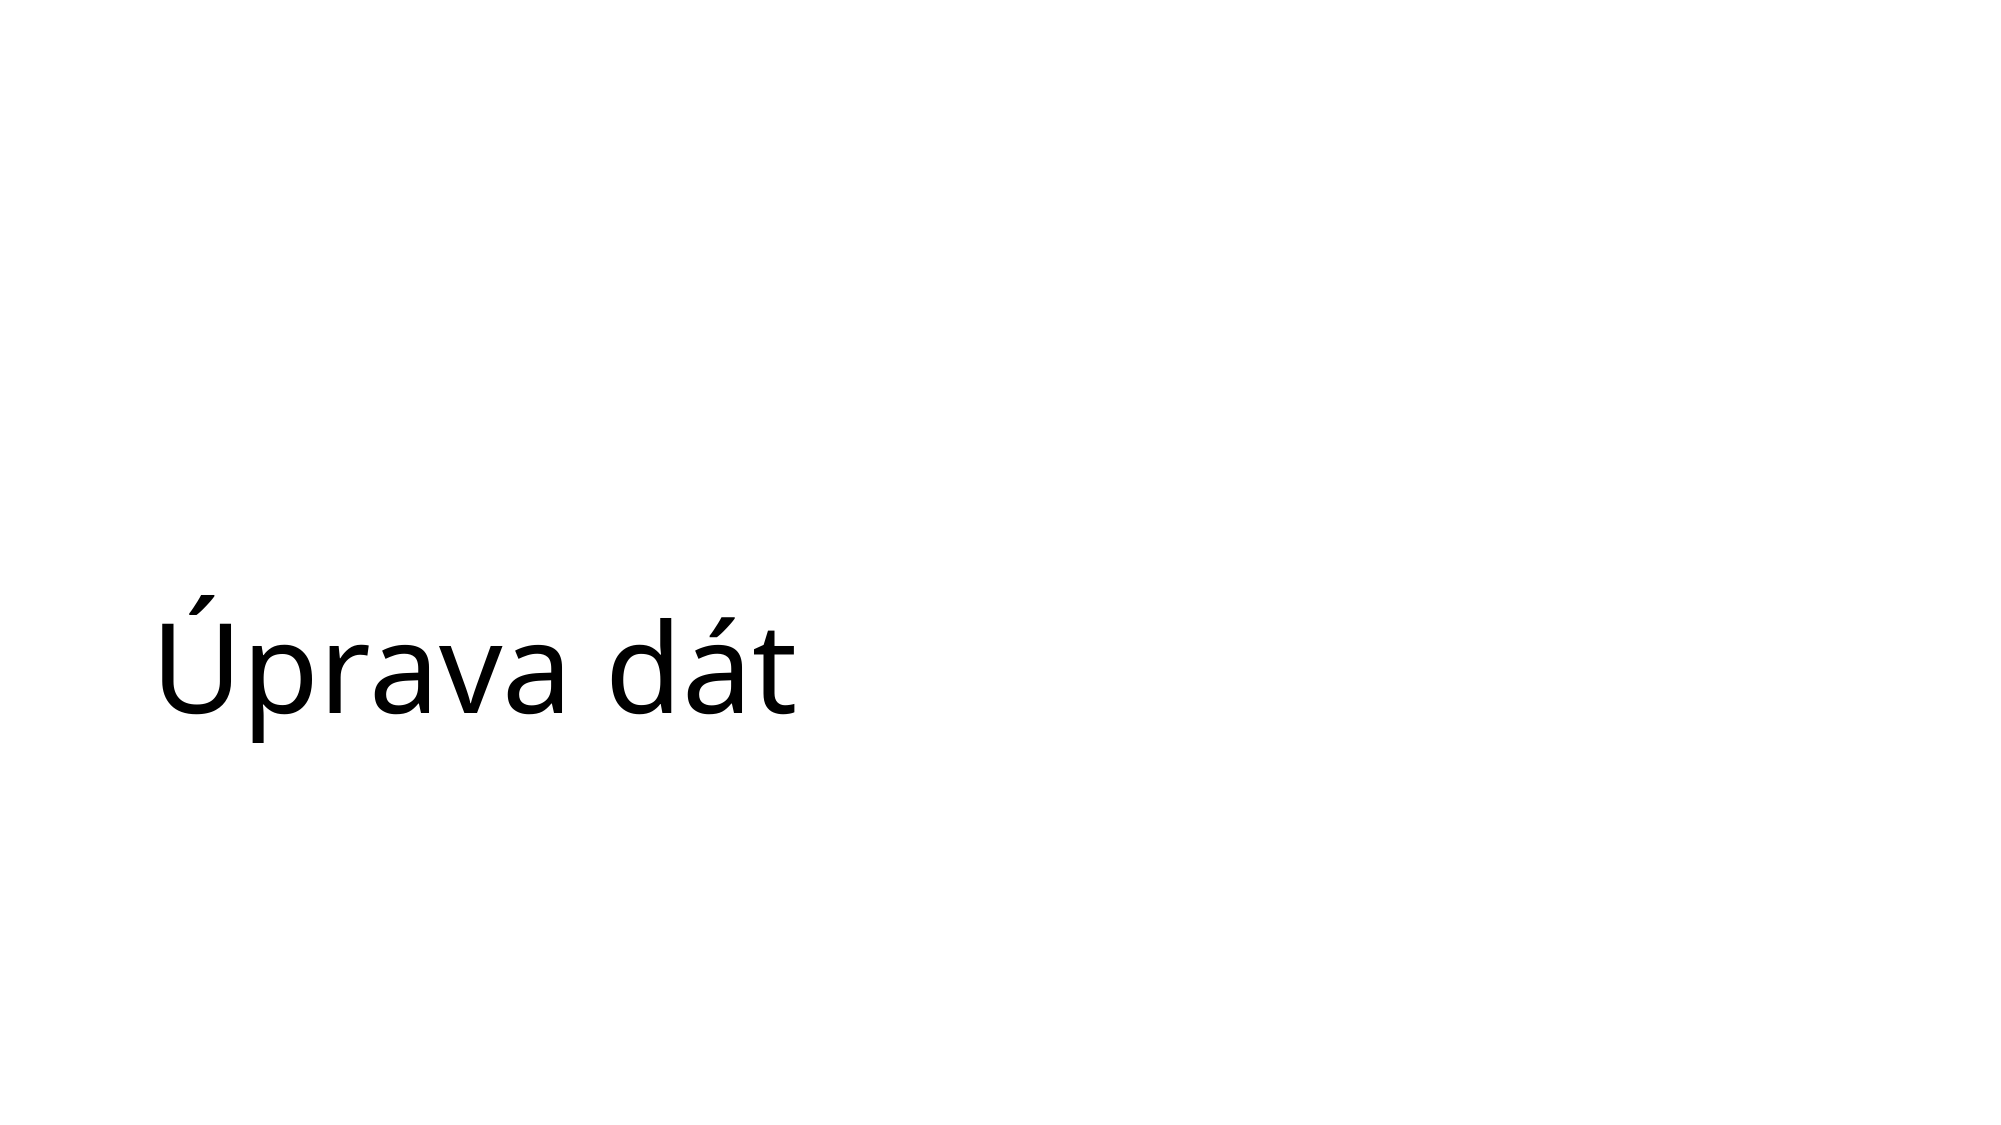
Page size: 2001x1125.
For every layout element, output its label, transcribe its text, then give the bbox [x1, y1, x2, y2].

title Úprava dát [136, 280, 1862, 749]
